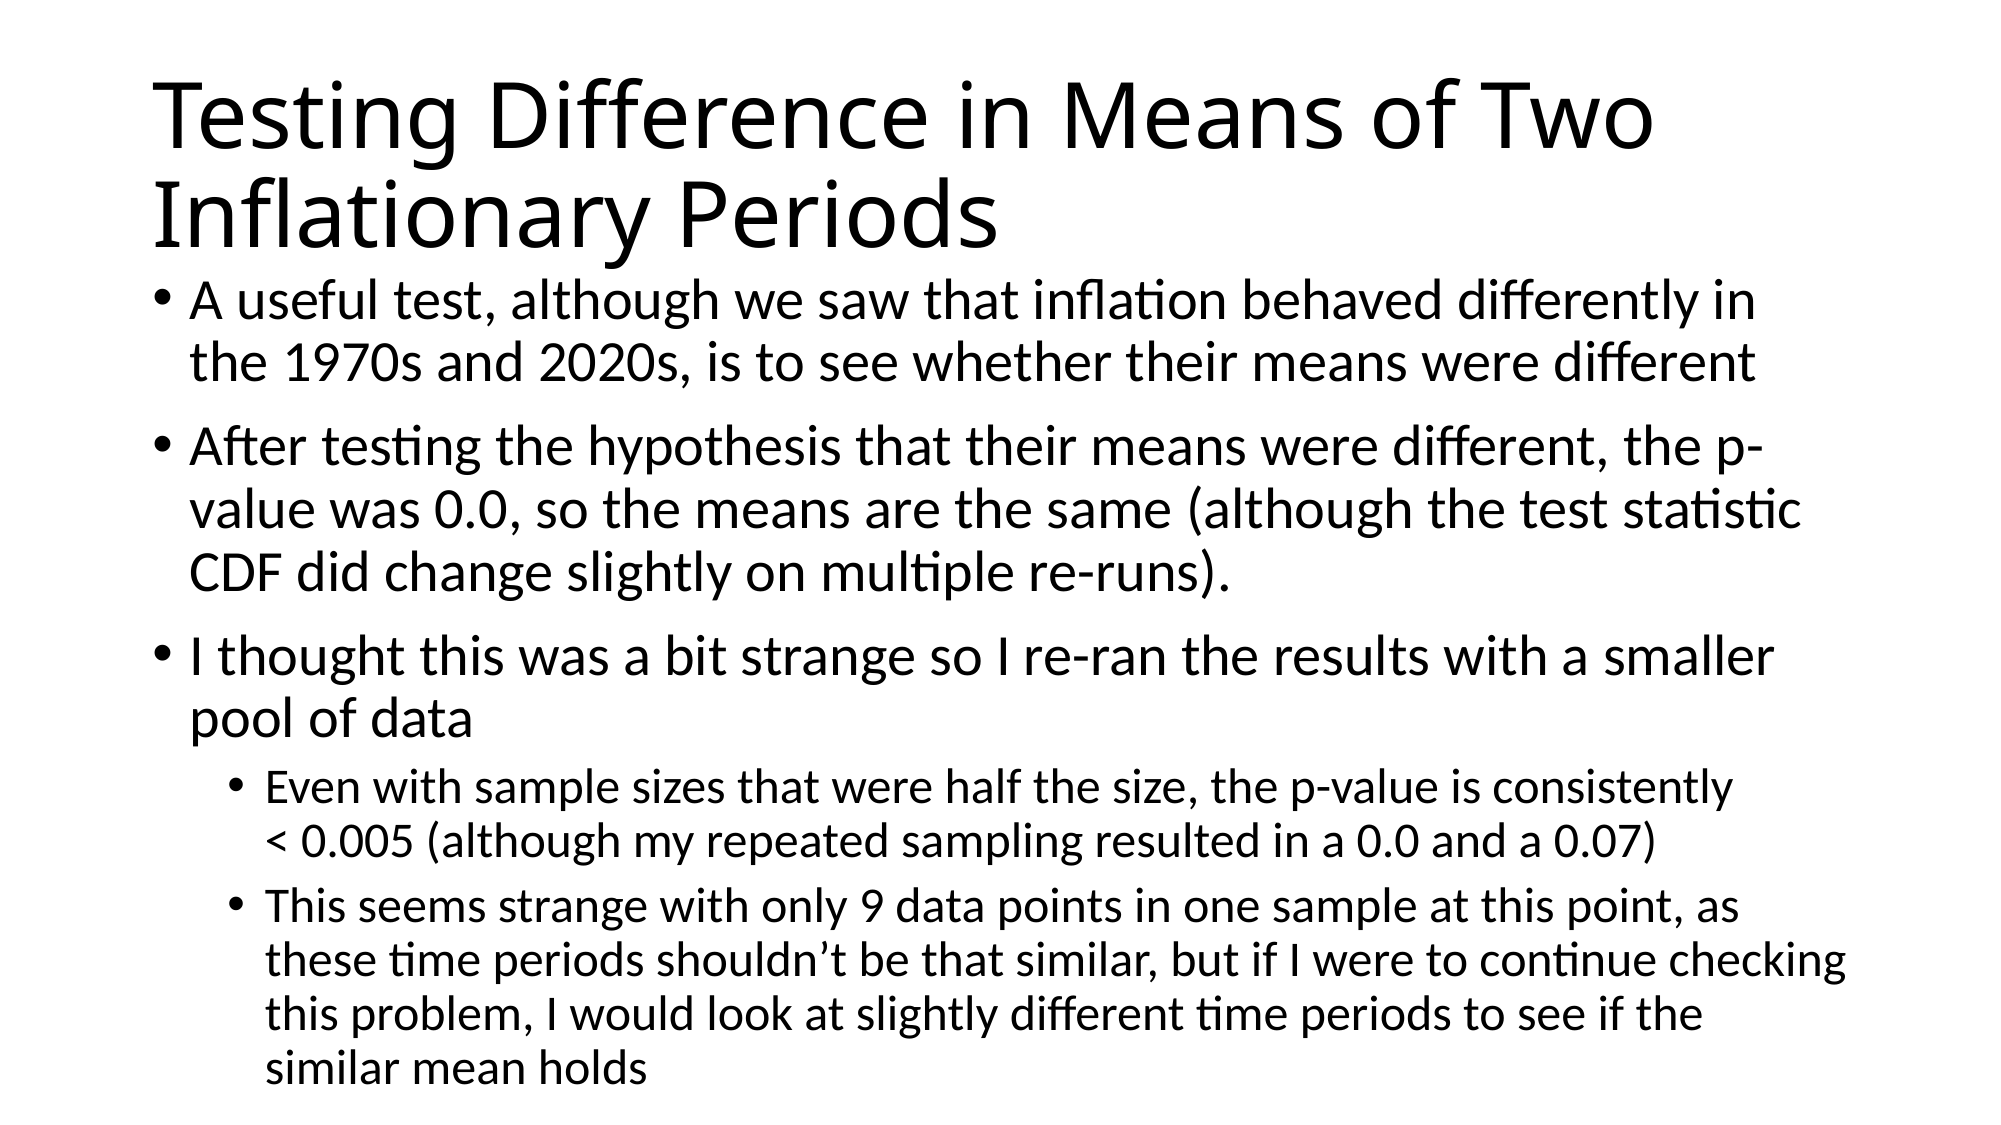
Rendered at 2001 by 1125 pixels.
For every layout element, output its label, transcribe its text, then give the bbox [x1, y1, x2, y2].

title Testing Difference in Means of Two Inflationary Periods [137, 59, 1863, 261]
list A useful test, although we saw that inflation behaved differently in the 1970s and 2020s, is to see whether their means were different After testing the hypothesis that their means were different, the p-value was 0.0, so the means are the same (although the test statistic CDF did change slightly on multiple re-runs). I thought this was a bit strange so I re-ran the results with a smaller pool of data Even with sample sizes that were half the size, the p-value is consistently < 0.005 (although my repeated sampling resulted in a 0.0 and a 0.07) This seems strange with only 9 data points in one sample at this point, as these time periods shouldn’t be that similar, but if I were to continue checking this problem, I would look at slightly different time periods to see if the similar mean holds [137, 261, 1863, 1125]
